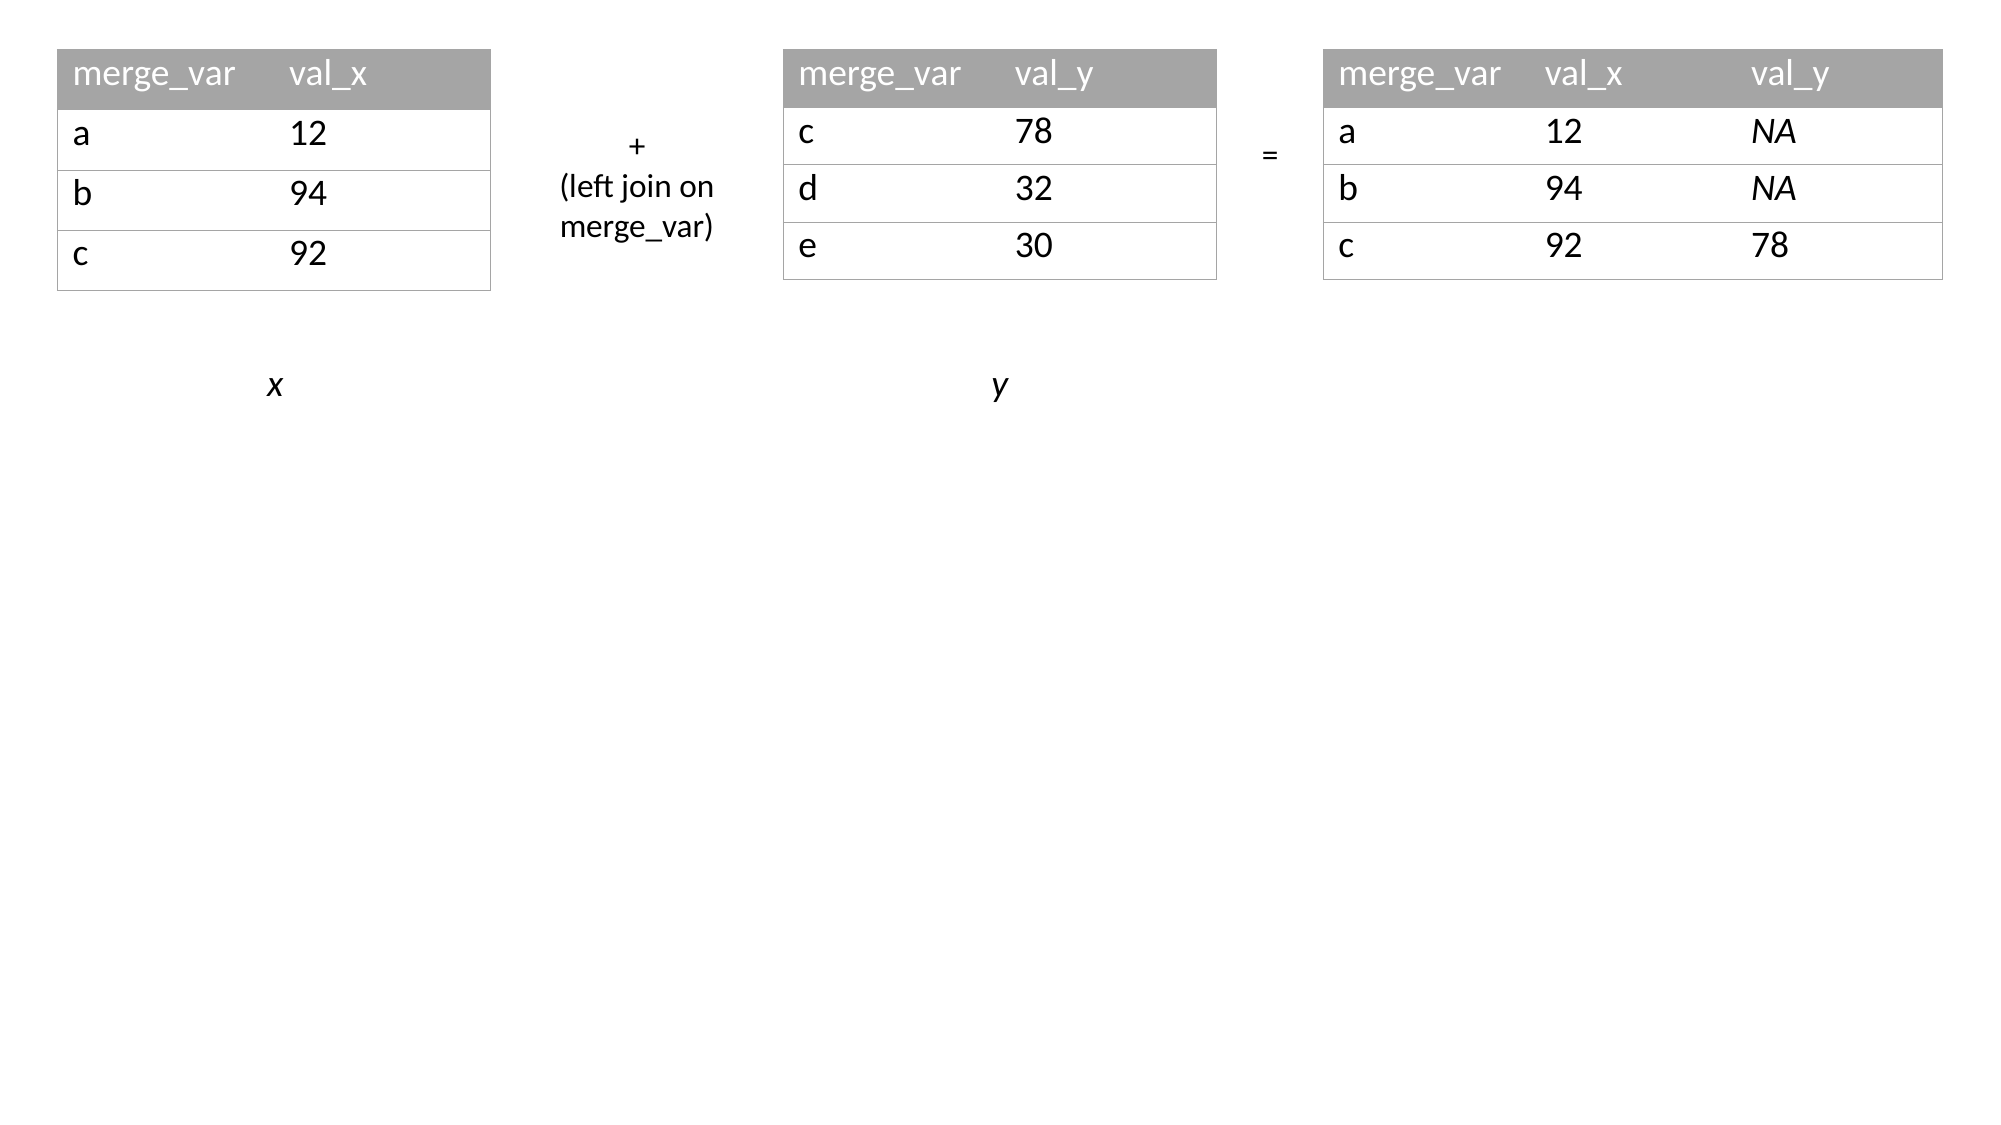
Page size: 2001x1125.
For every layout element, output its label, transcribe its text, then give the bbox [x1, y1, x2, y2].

table_cell 12 [274, 110, 490, 170]
table_cell c [1324, 223, 1530, 279]
table_cell 12 [1530, 108, 1736, 164]
text_box y [954, 351, 1046, 411]
table_cell b [58, 171, 274, 230]
table_header merge_var [58, 50, 274, 109]
text_box x [229, 351, 321, 411]
table_header val_x [274, 50, 490, 109]
table_cell a [58, 110, 274, 170]
table_header val_x [1530, 50, 1736, 107]
table_cell 94 [1530, 165, 1736, 222]
table_header merge_var [1324, 50, 1530, 107]
table_cell c [58, 231, 274, 290]
text_box = [1224, 126, 1316, 181]
table_cell 92 [274, 231, 490, 290]
table_cell NA [1736, 165, 1942, 222]
table_header val_y [1000, 50, 1216, 107]
table_cell NA [1736, 108, 1942, 164]
table_cell 78 [1000, 108, 1216, 164]
table_cell d [784, 165, 1000, 222]
table_cell b [1324, 165, 1530, 222]
table_cell e [784, 223, 1000, 279]
table_header merge_var [784, 50, 1000, 107]
table_cell 30 [1000, 223, 1216, 279]
table_cell 32 [1000, 165, 1216, 222]
table_cell a [1324, 108, 1530, 164]
table_cell 92 [1530, 223, 1736, 279]
table_cell 94 [274, 171, 490, 230]
table_cell 78 [1736, 223, 1942, 279]
table_header val_y [1736, 50, 1942, 107]
text_box + (left join on merge_var) [528, 116, 746, 252]
table_cell c [784, 108, 1000, 164]
